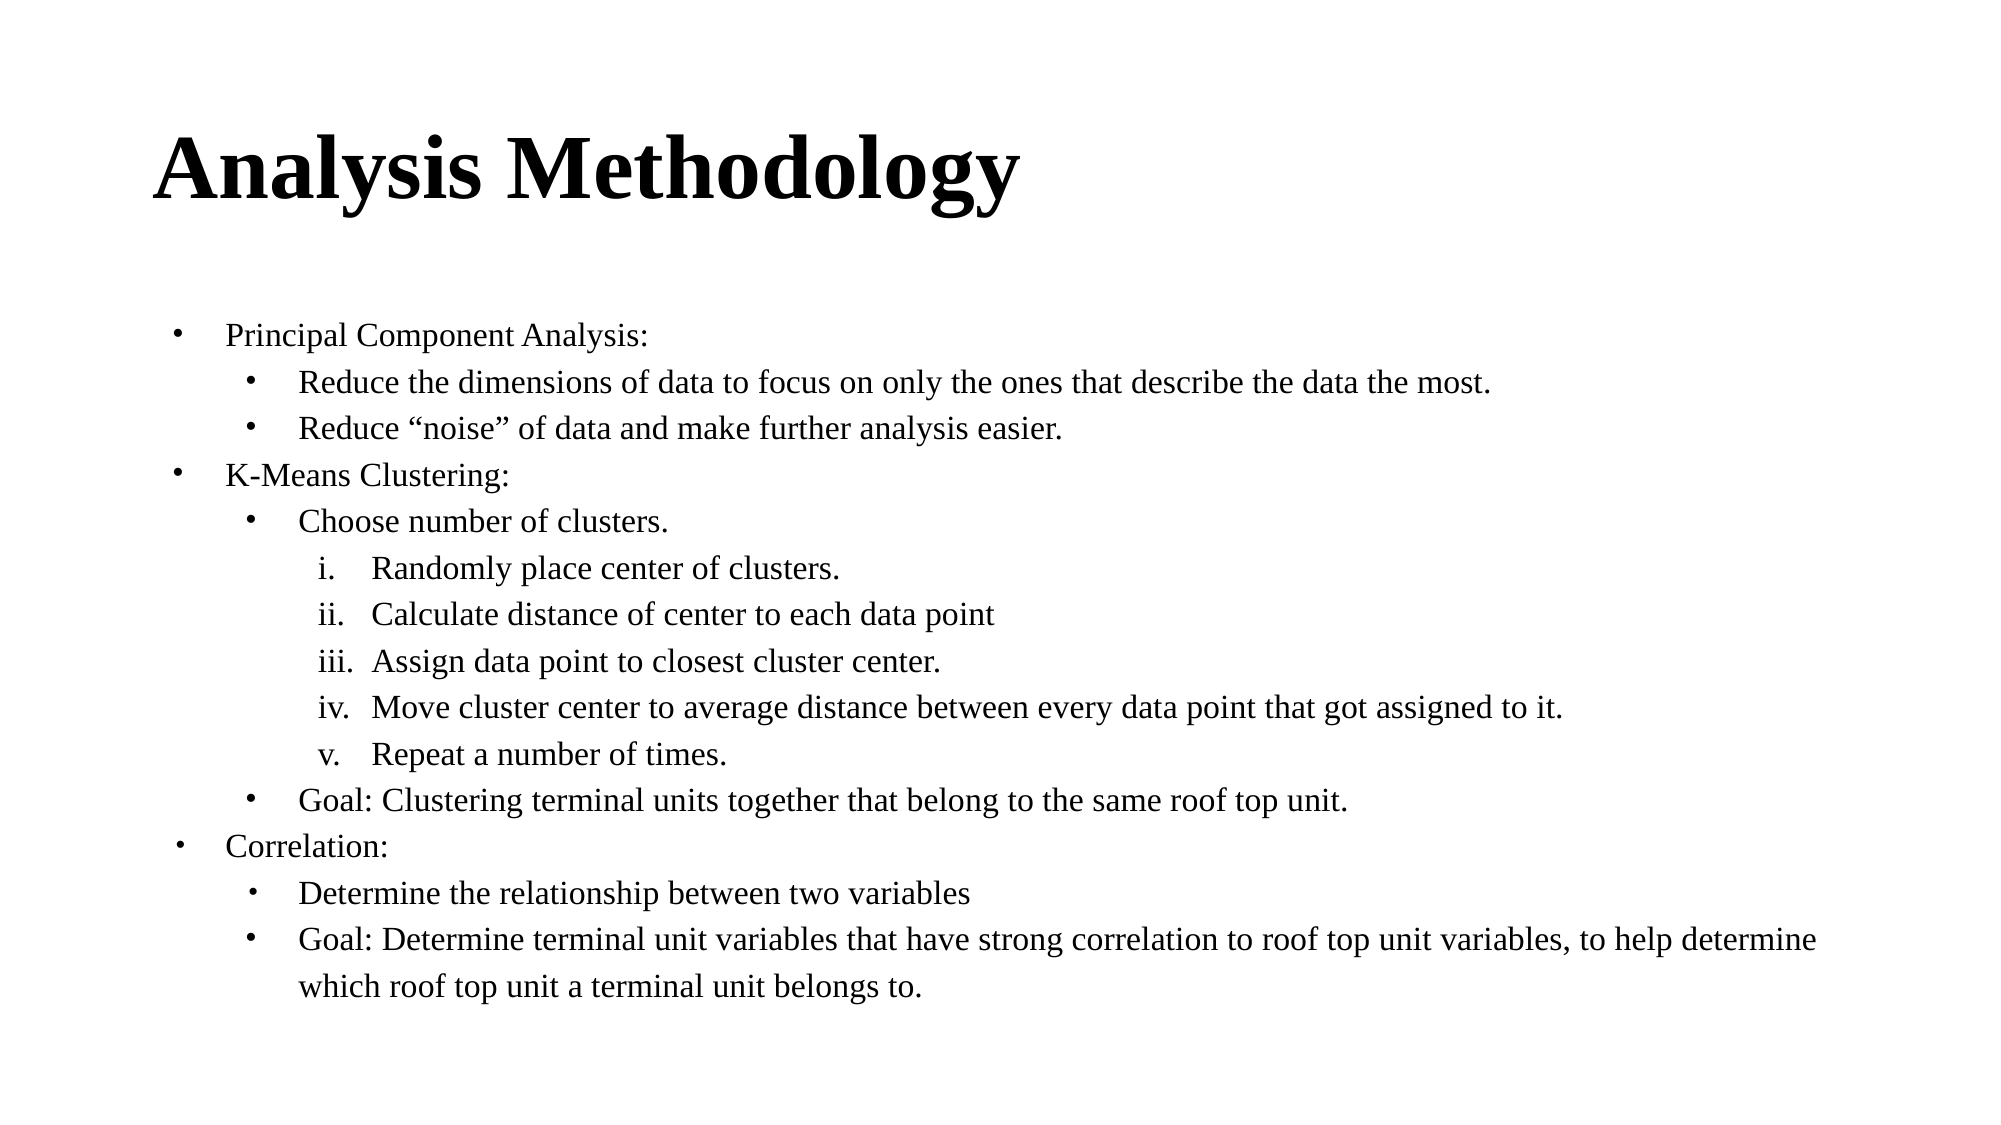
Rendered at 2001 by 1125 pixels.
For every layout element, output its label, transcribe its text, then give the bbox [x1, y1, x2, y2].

list Principal Component Analysis: Reduce the dimensions of data to focus on only the ones that describe the data the most. Reduce “noise” of data and make further analysis easier. K-Means Clustering: Choose number of clusters. Randomly place center of clusters. Calculate distance of center to each data point Assign data point to closest cluster center. Move cluster center to average distance between every data point that got assigned to it. Repeat a number of times. Goal: Clustering terminal units together that belong to the same roof top unit. Correlation: Determine the relationship between two variables Goal: Determine terminal unit variables that have strong correlation to roof top unit variables, to help determine which roof top unit a terminal unit belongs to. [137, 299, 1863, 1014]
title Analysis Methodology [137, 59, 1863, 278]
